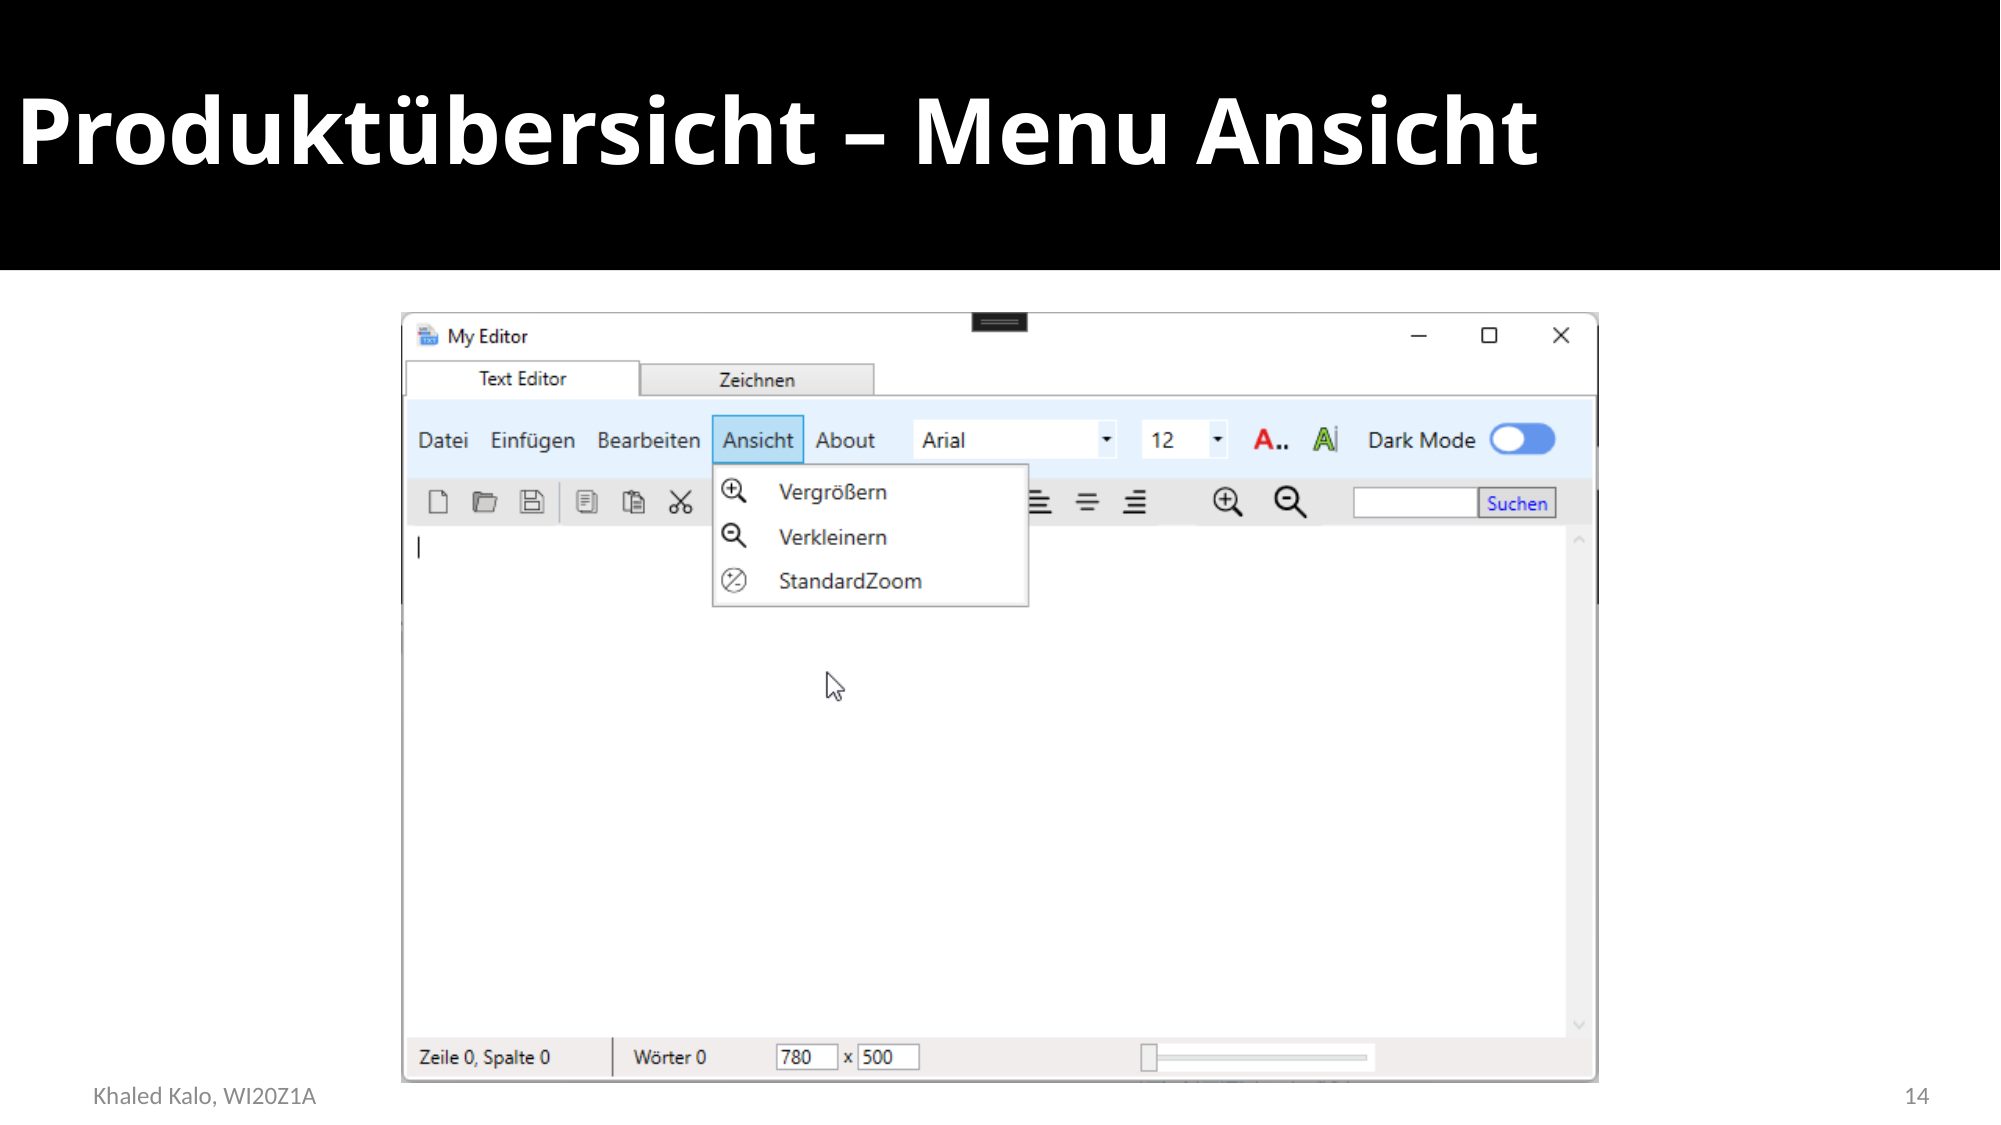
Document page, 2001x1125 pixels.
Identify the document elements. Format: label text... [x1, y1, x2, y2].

slide_number 14 [1833, 1065, 2000, 1125]
footer Khaled Kalo, WI20Z1A [0, 1065, 411, 1125]
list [401, 312, 1599, 1083]
title Produktübersicht – Menu Ansicht [0, 0, 2000, 271]
